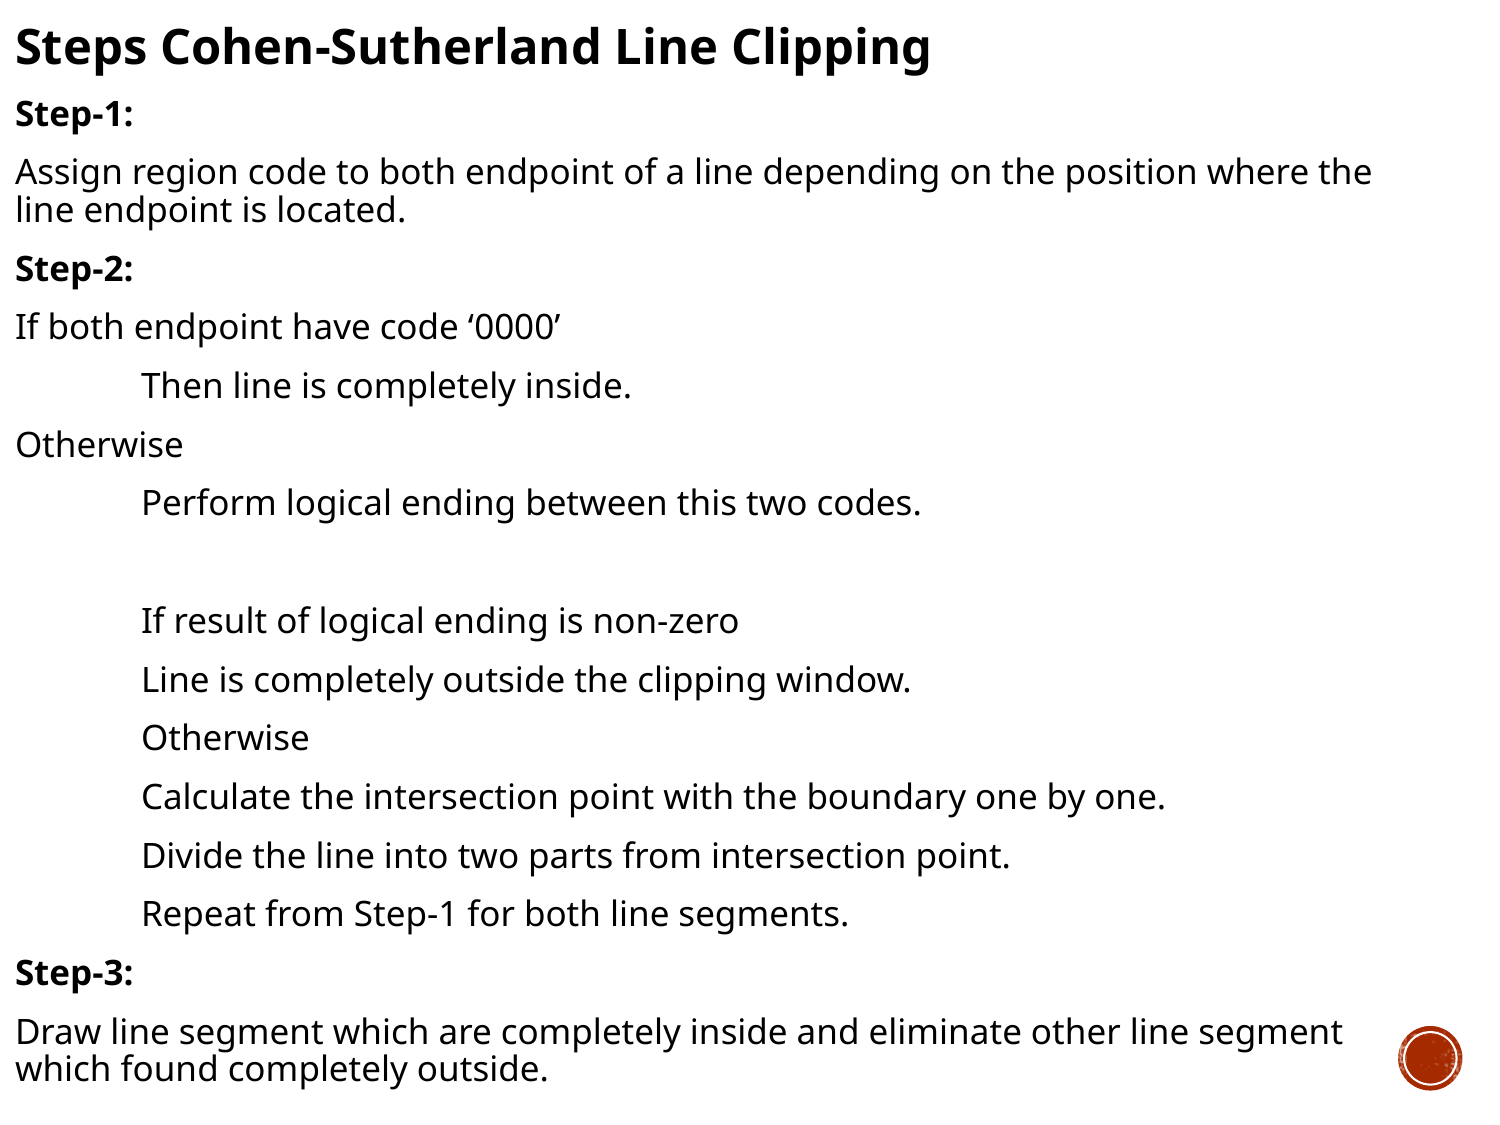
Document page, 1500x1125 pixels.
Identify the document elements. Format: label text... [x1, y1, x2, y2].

list Steps Cohen-Sutherland Line Clipping Step-1: Assign region code to both endpoint of a line depending on the position where the line endpoint is located. Step-2: If both endpoint have code ‘0000’ Then line is completely inside. Otherwise Perform logical ending between this two codes. If result of logical ending is non-zero Line is completely outside the clipping window. Otherwise Calculate the intersection point with the boundary one by one. Divide the line into two parts from intersection point. Repeat from Step-1 for both line segments. Step-3: Draw line segment which are completely inside and eliminate other line segment which found completely outside. [0, 14, 1400, 1100]
